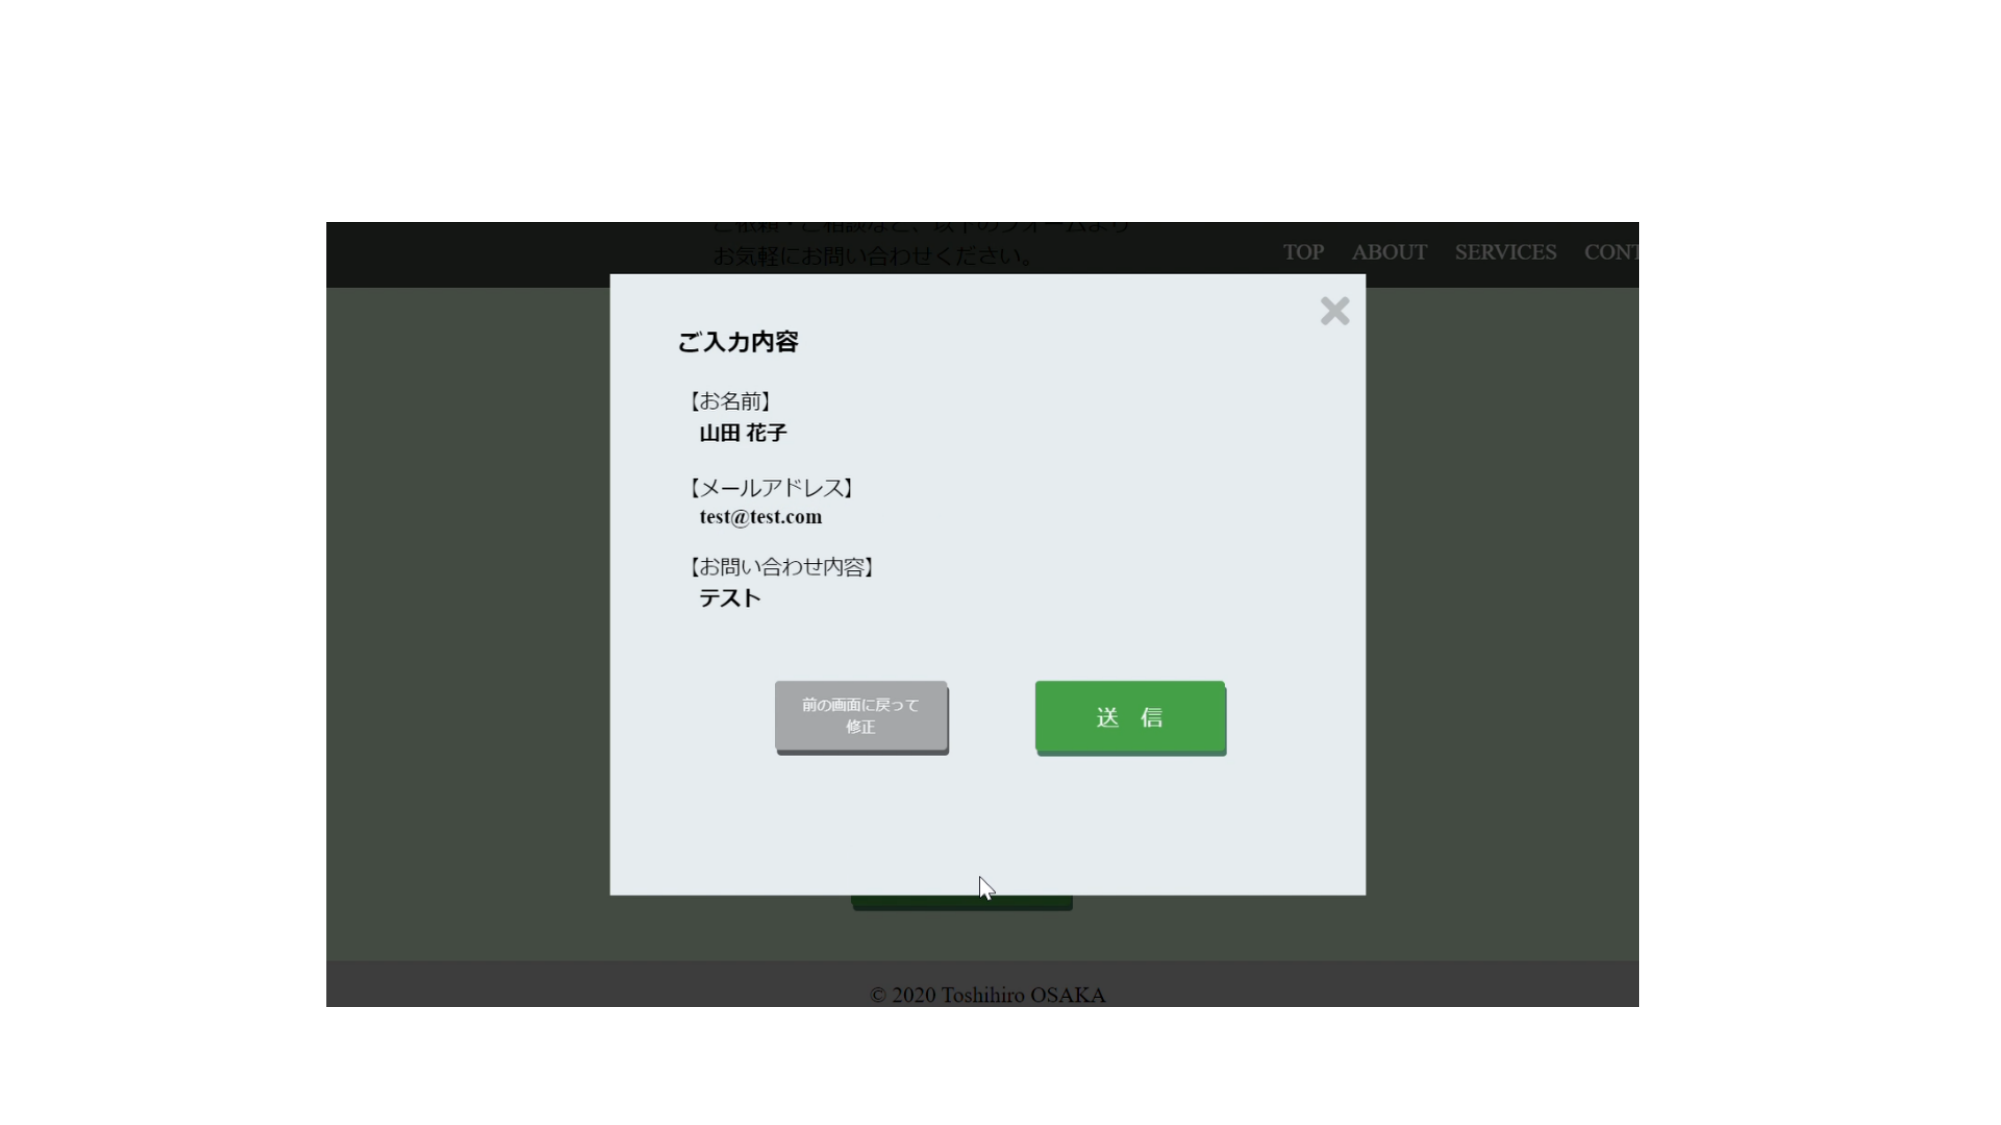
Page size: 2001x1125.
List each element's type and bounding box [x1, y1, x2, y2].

picture [326, 222, 1640, 1007]
